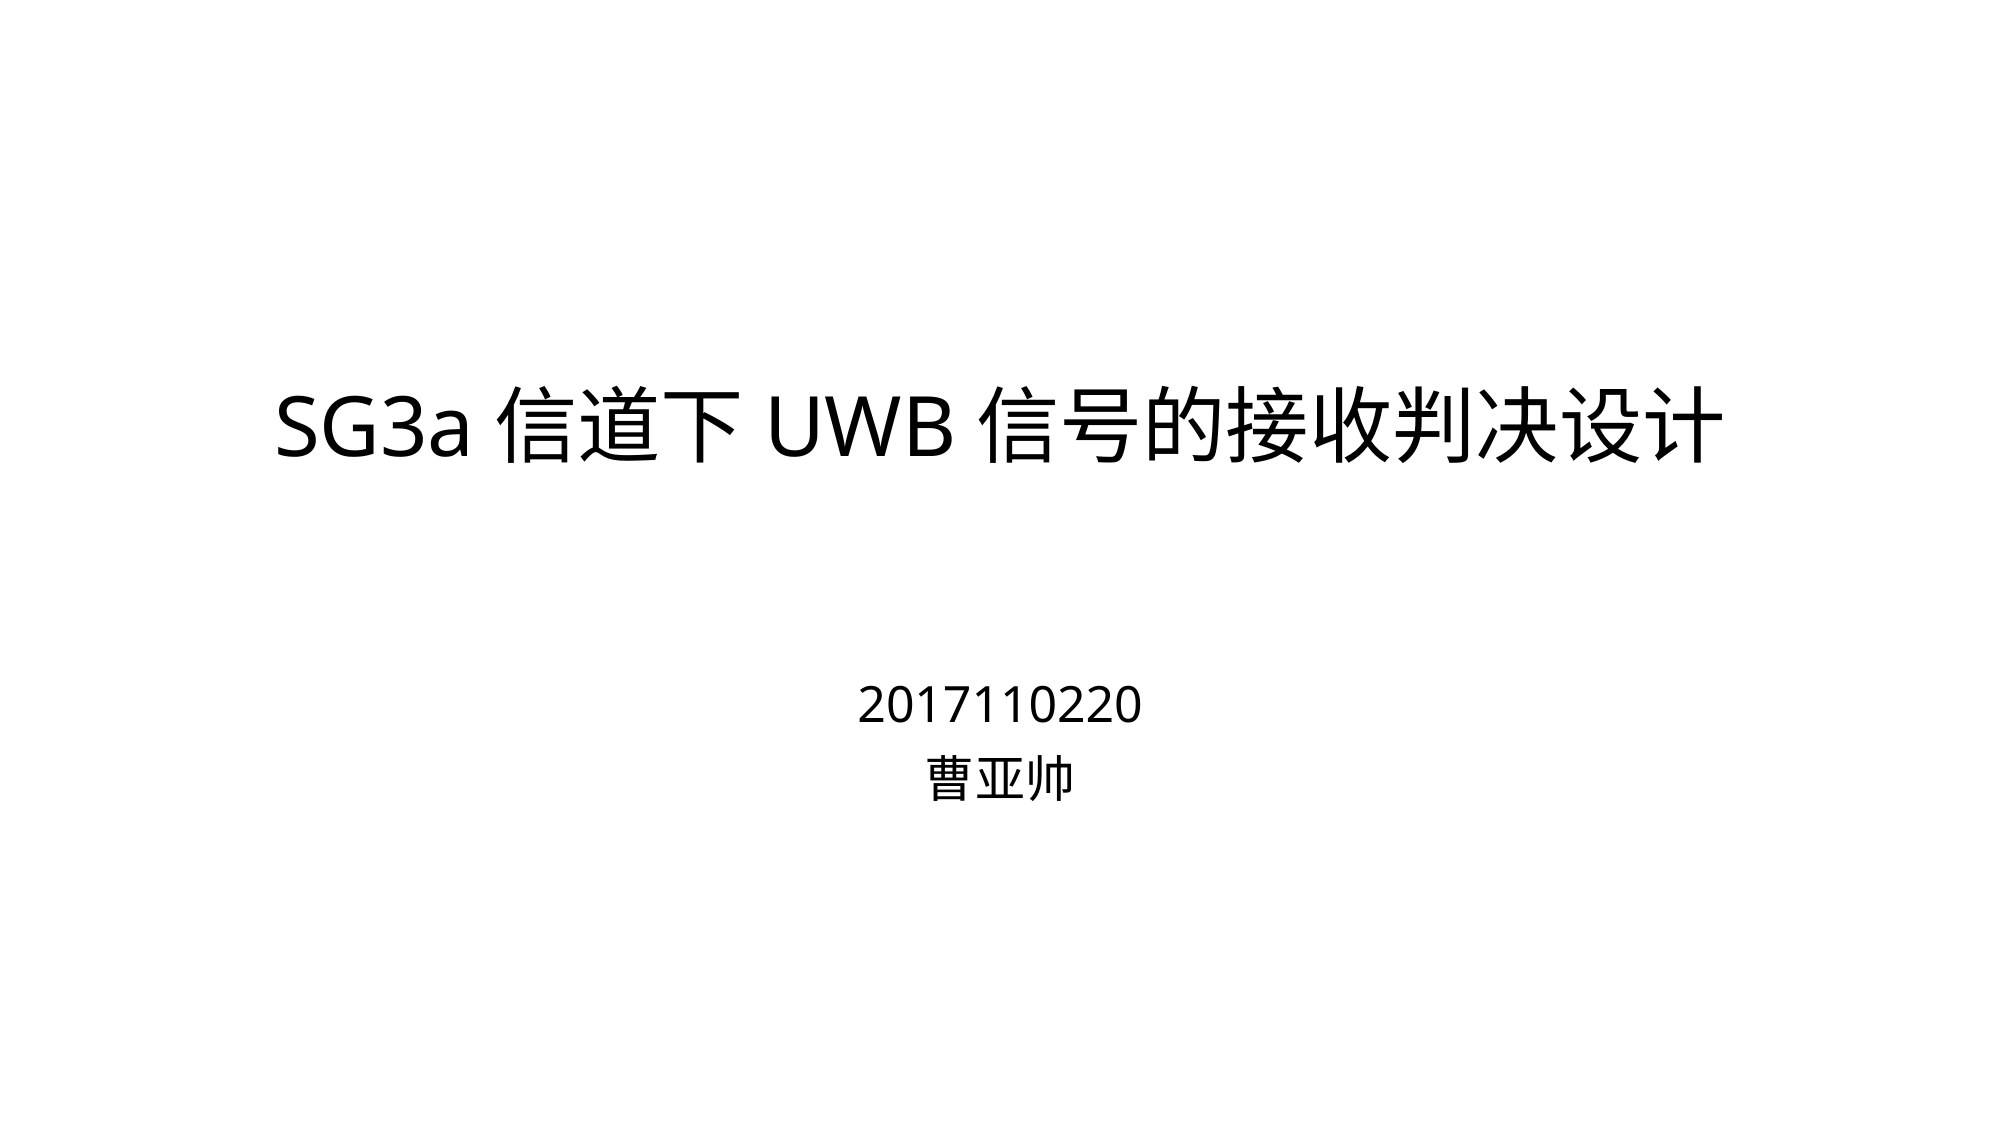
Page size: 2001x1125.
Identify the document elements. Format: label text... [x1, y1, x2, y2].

title SG3a信道下UWB信号的接收判决设计 [249, 283, 1750, 483]
subtitle 2017110220 曹亚帅 [249, 590, 1750, 863]
